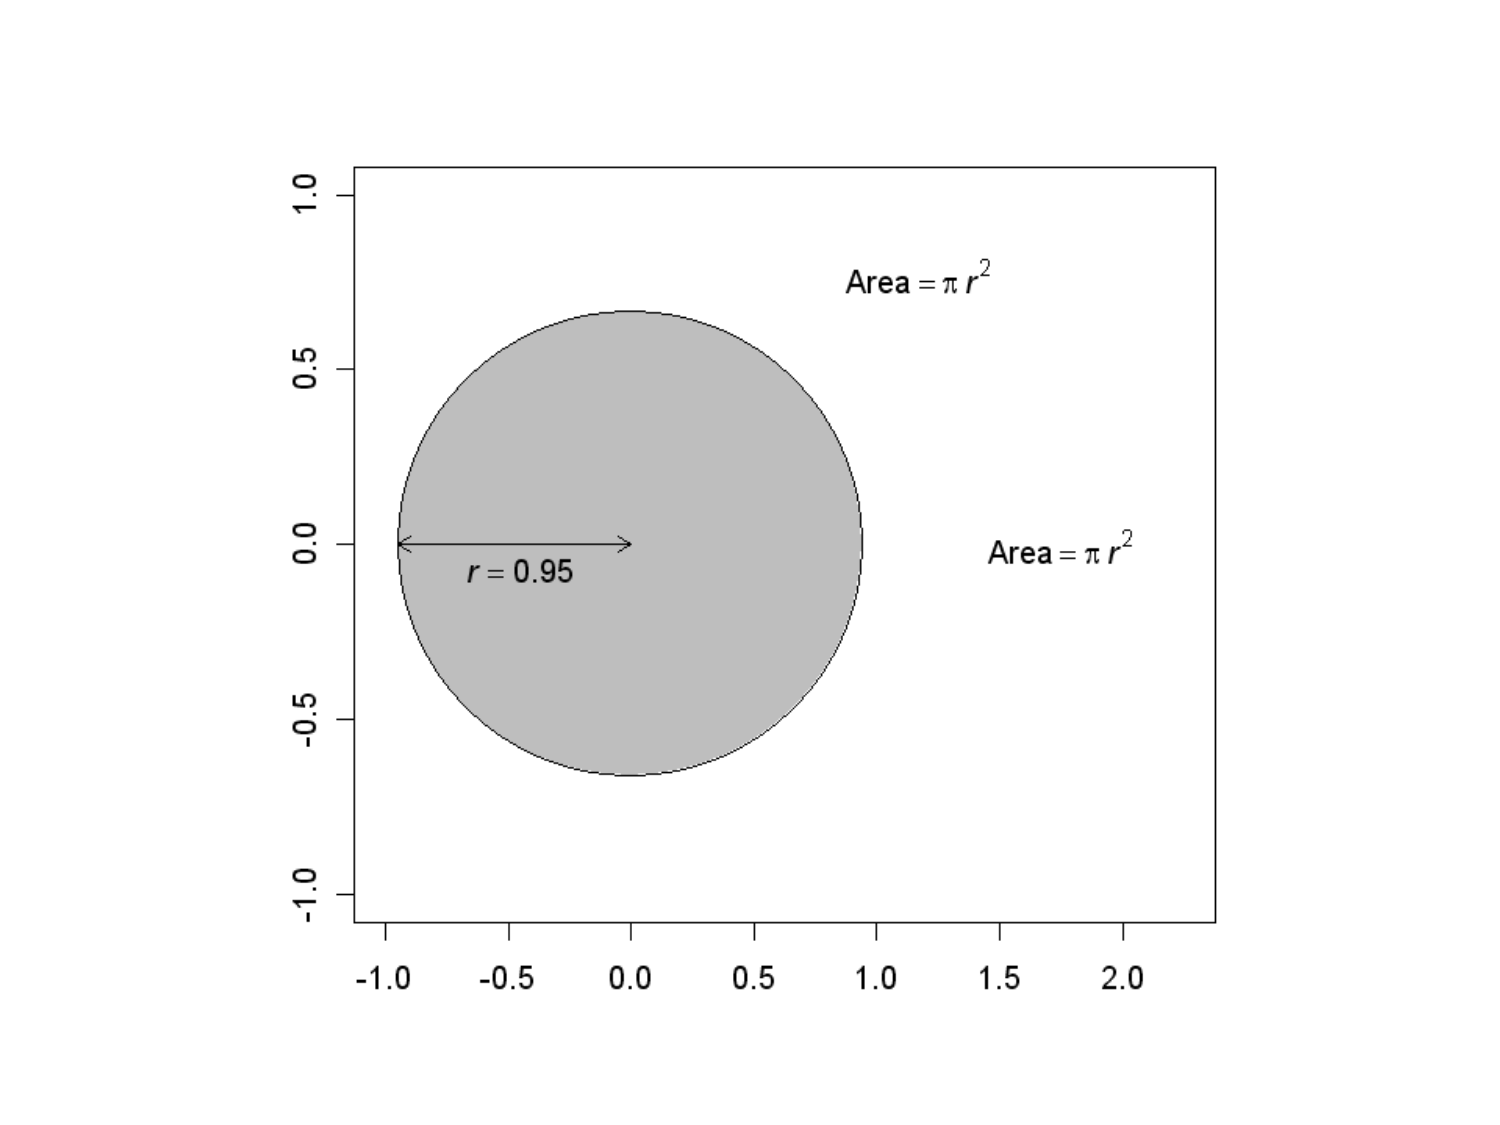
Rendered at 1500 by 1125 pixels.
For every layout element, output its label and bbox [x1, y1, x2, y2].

picture [209, 23, 1291, 1102]
